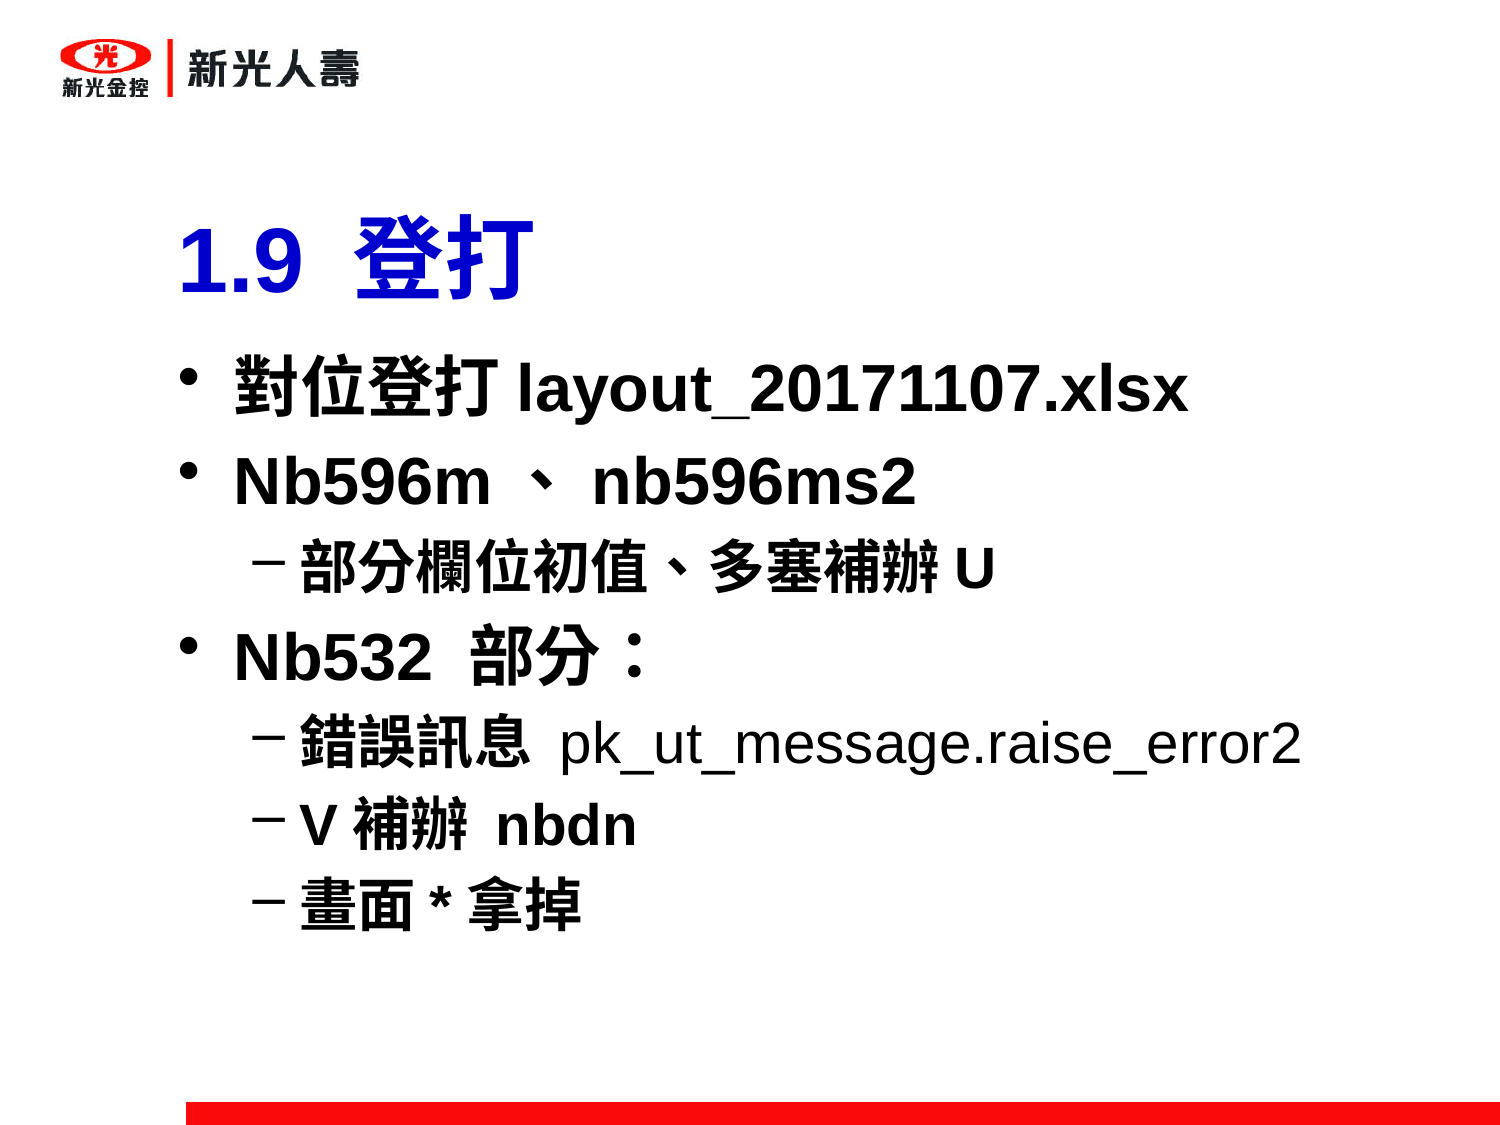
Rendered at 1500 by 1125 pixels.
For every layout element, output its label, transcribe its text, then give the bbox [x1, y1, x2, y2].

list 對位登打layout_20171107.xlsx Nb596m、nb596ms2 部分欄位初值、多塞補辦U Nb532 部分： 錯誤訊息 pk_ut_message.raise_error2 V補辦 nbdn 畫面*拿掉 [162, 337, 1388, 1013]
title 1.9 登打 [162, 187, 1388, 325]
picture [0, 0, 1500, 1125]
